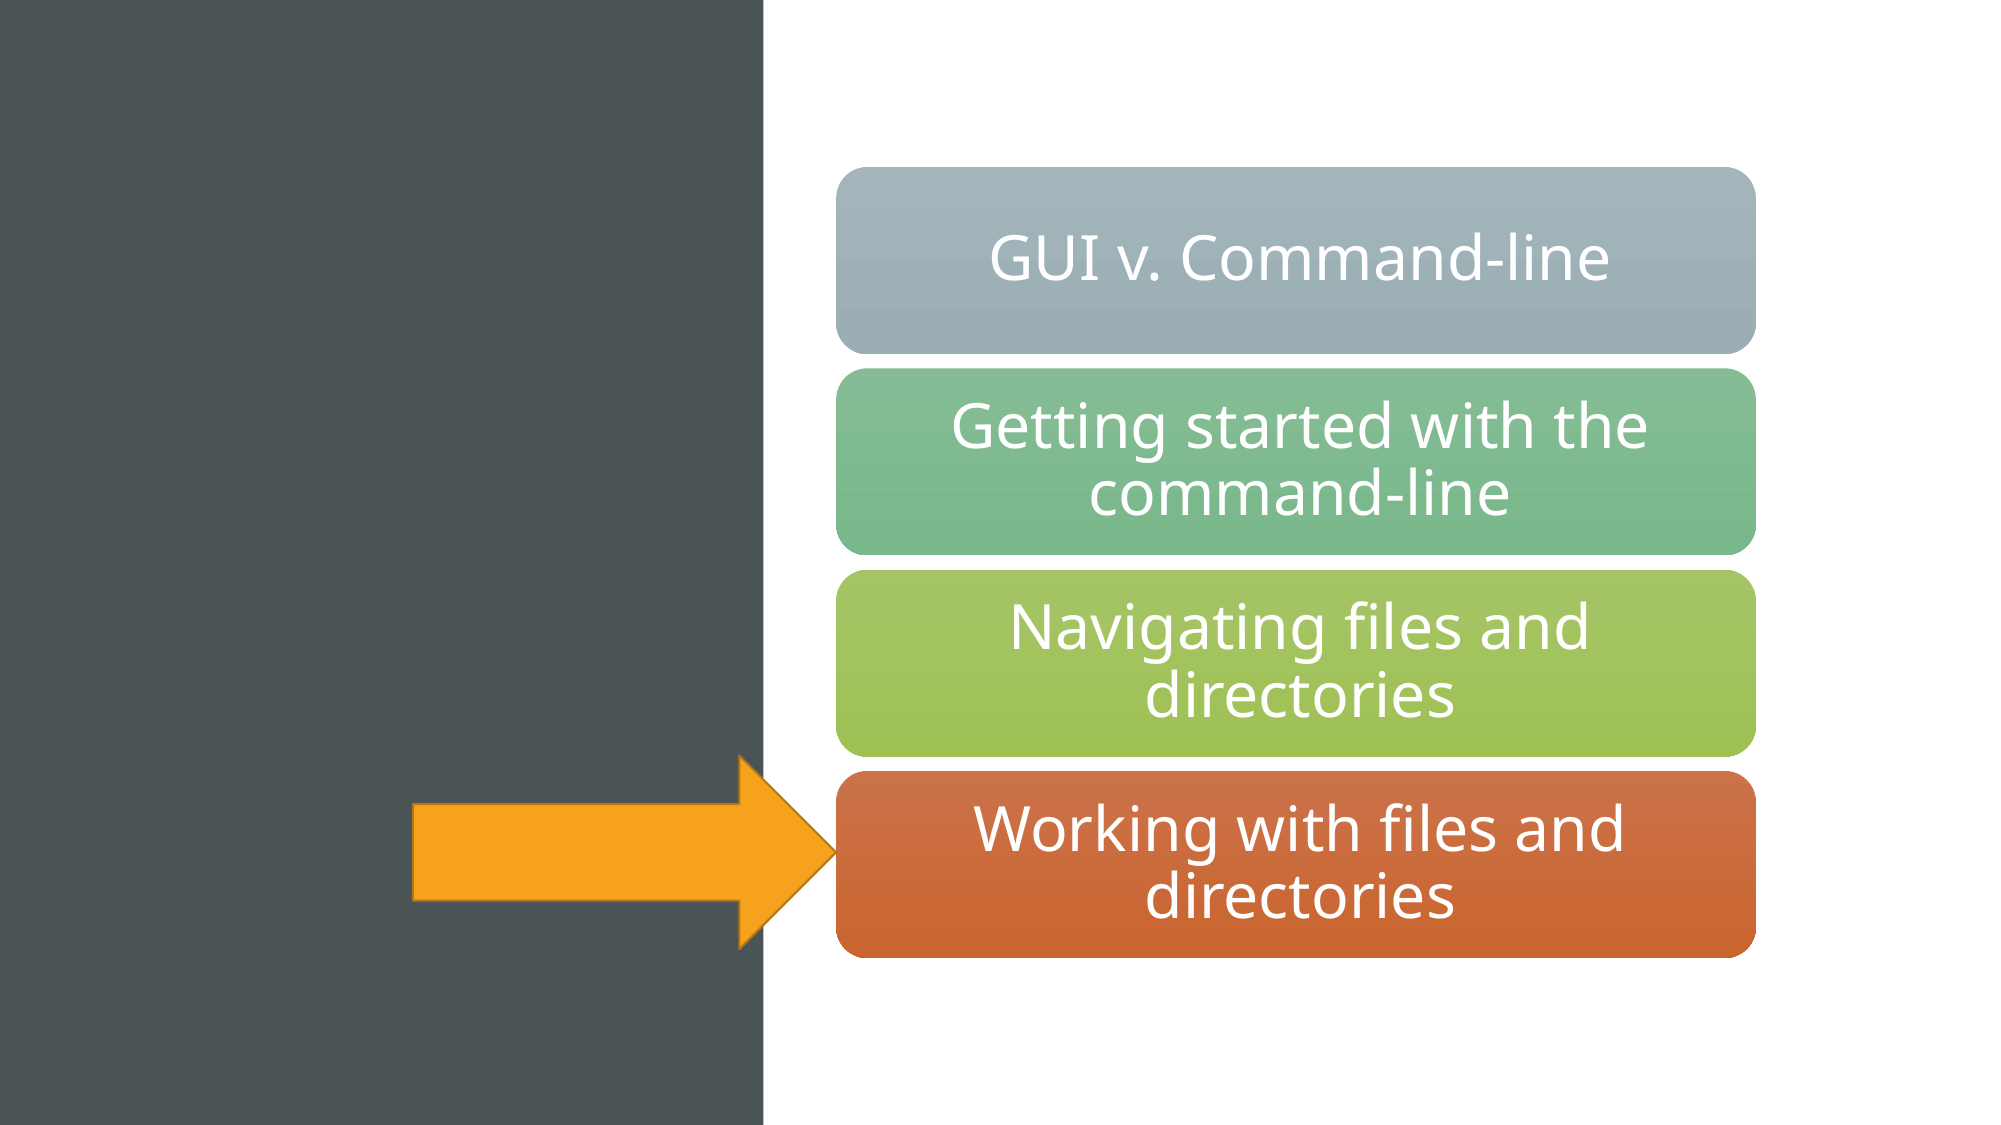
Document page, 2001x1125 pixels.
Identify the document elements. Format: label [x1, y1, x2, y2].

text_box [0, 0, 764, 1125]
text_box [411, 754, 836, 951]
text_box [764, 0, 2000, 1125]
list [836, 158, 1756, 967]
